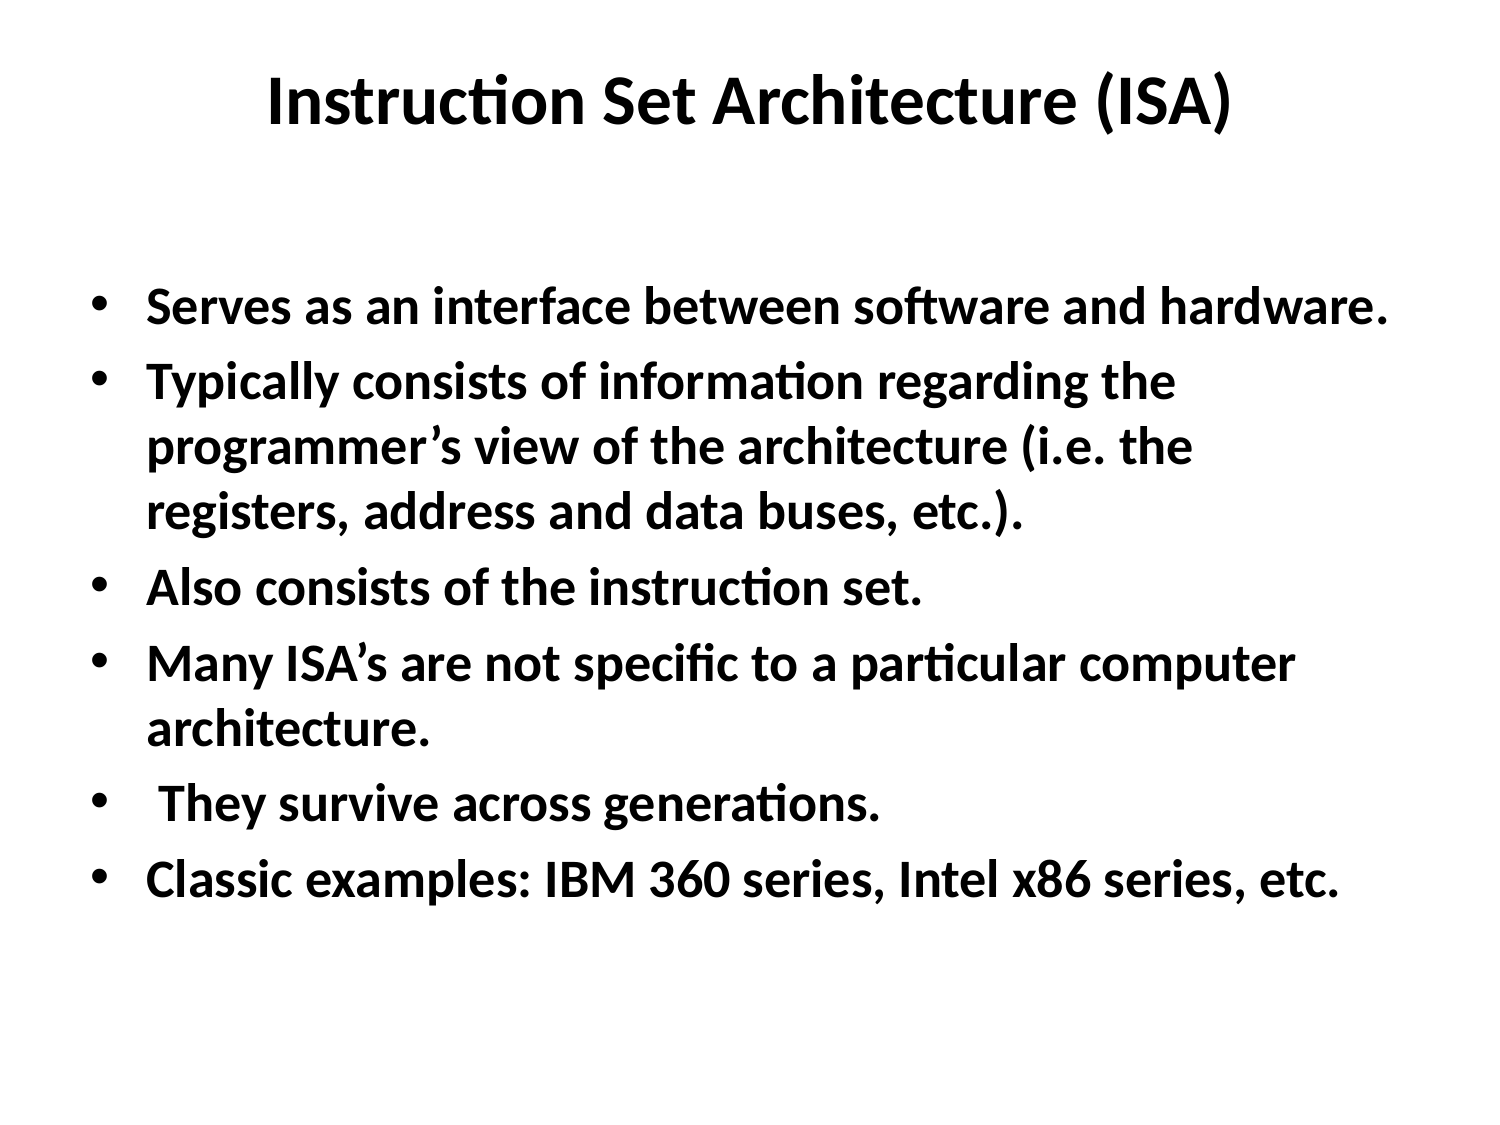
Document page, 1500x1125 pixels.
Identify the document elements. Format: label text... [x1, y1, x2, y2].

list Serves as an interface between software and hardware. Typically consists of information regarding the programmer’s view of the architecture (i.e. the registers, address and data buses, etc.). Also consists of the instruction set. Many ISA’s are not specific to a particular computer architecture. They survive across generations. Classic examples: IBM 360 series, Intel x86 series, etc. [75, 262, 1425, 1005]
title Instruction Set Architecture (ISA) [75, 45, 1425, 233]
